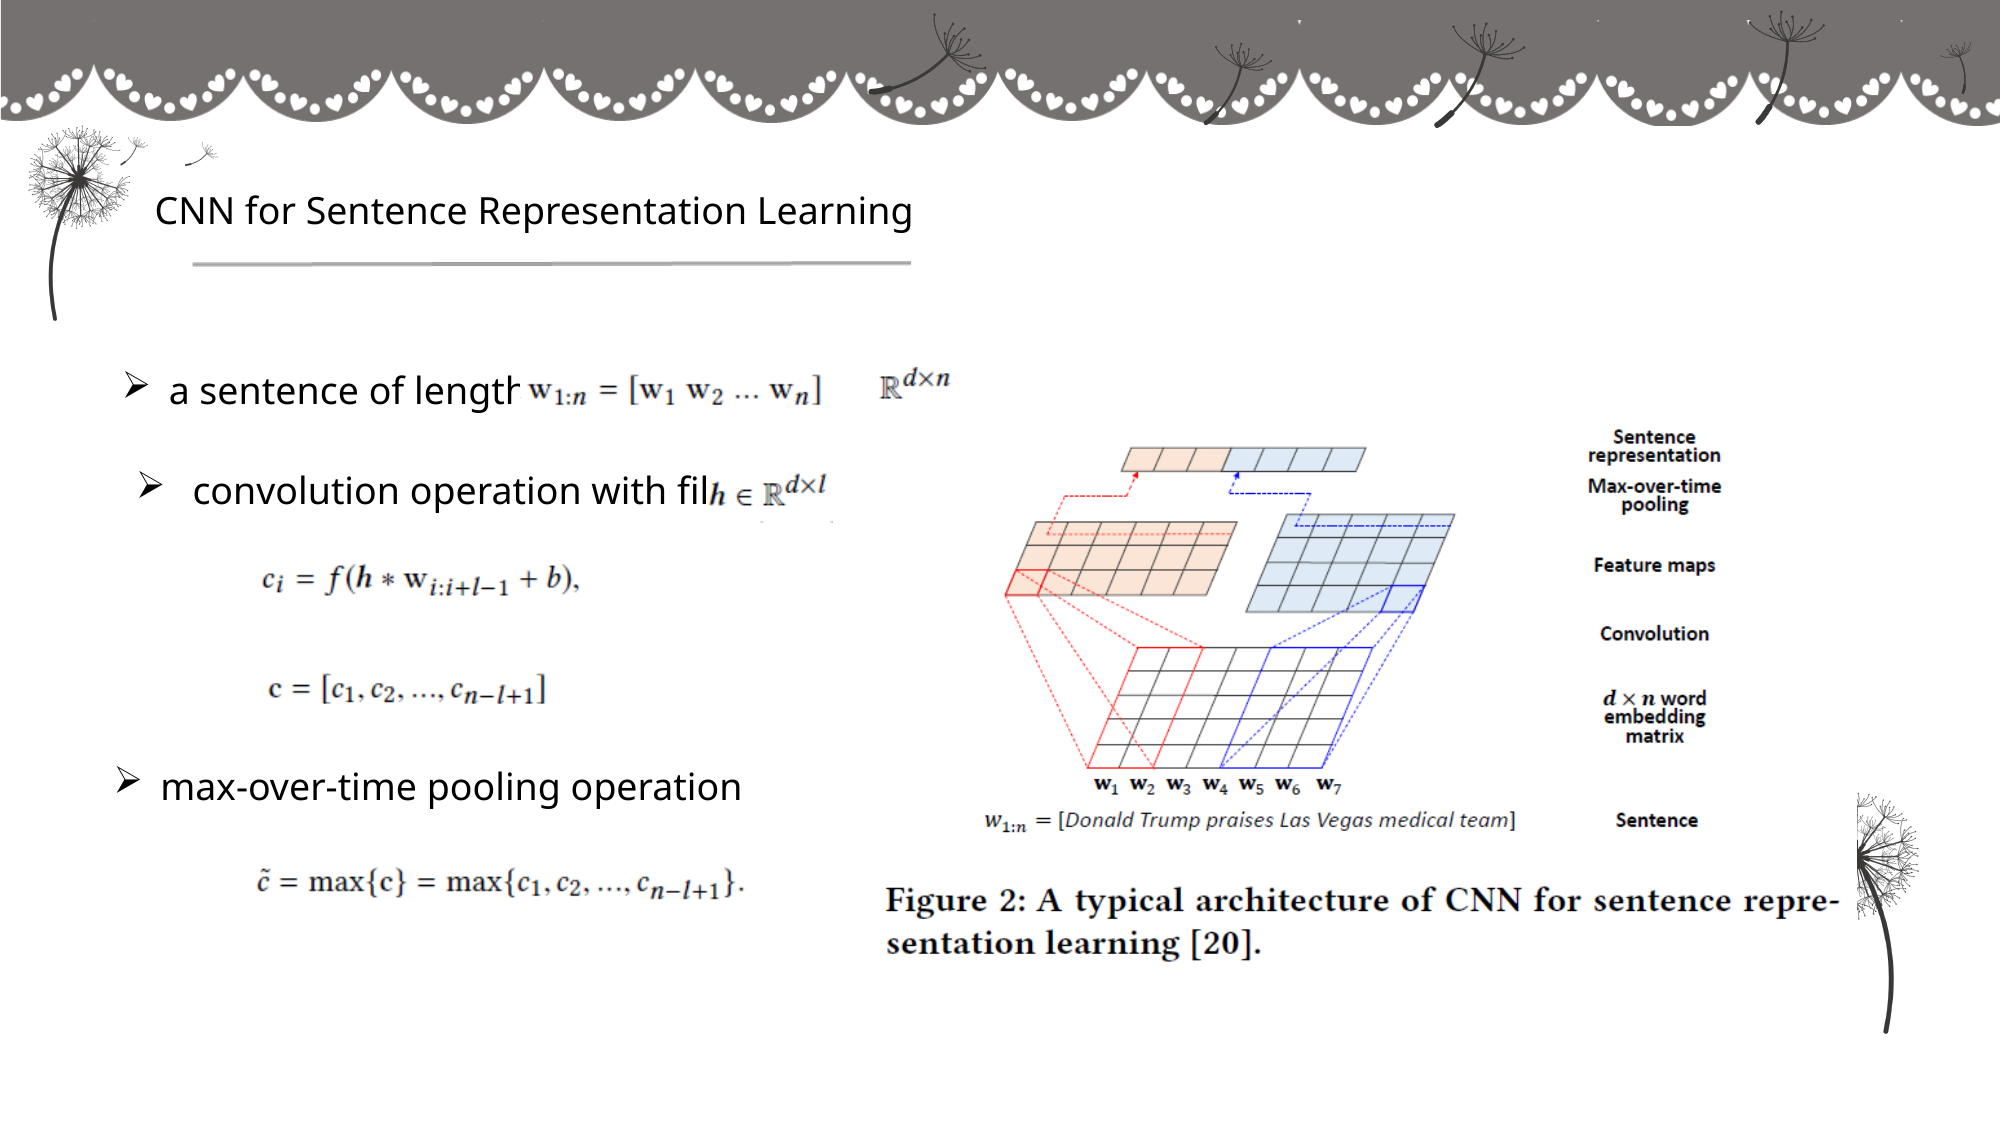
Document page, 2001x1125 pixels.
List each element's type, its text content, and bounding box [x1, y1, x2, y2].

picture [706, 471, 833, 523]
picture [520, 367, 827, 413]
text_box max-over-time pooling operation [98, 755, 758, 815]
picture [850, 361, 1924, 1034]
picture [217, 543, 671, 613]
text_box CNN for Sentence Representation Learning [218, 179, 930, 240]
picture [227, 850, 759, 912]
picture [229, 652, 579, 726]
text_box convolution operation with filter [121, 459, 850, 520]
picture [0, 0, 2000, 321]
text_box a sentence of length n [107, 359, 577, 420]
